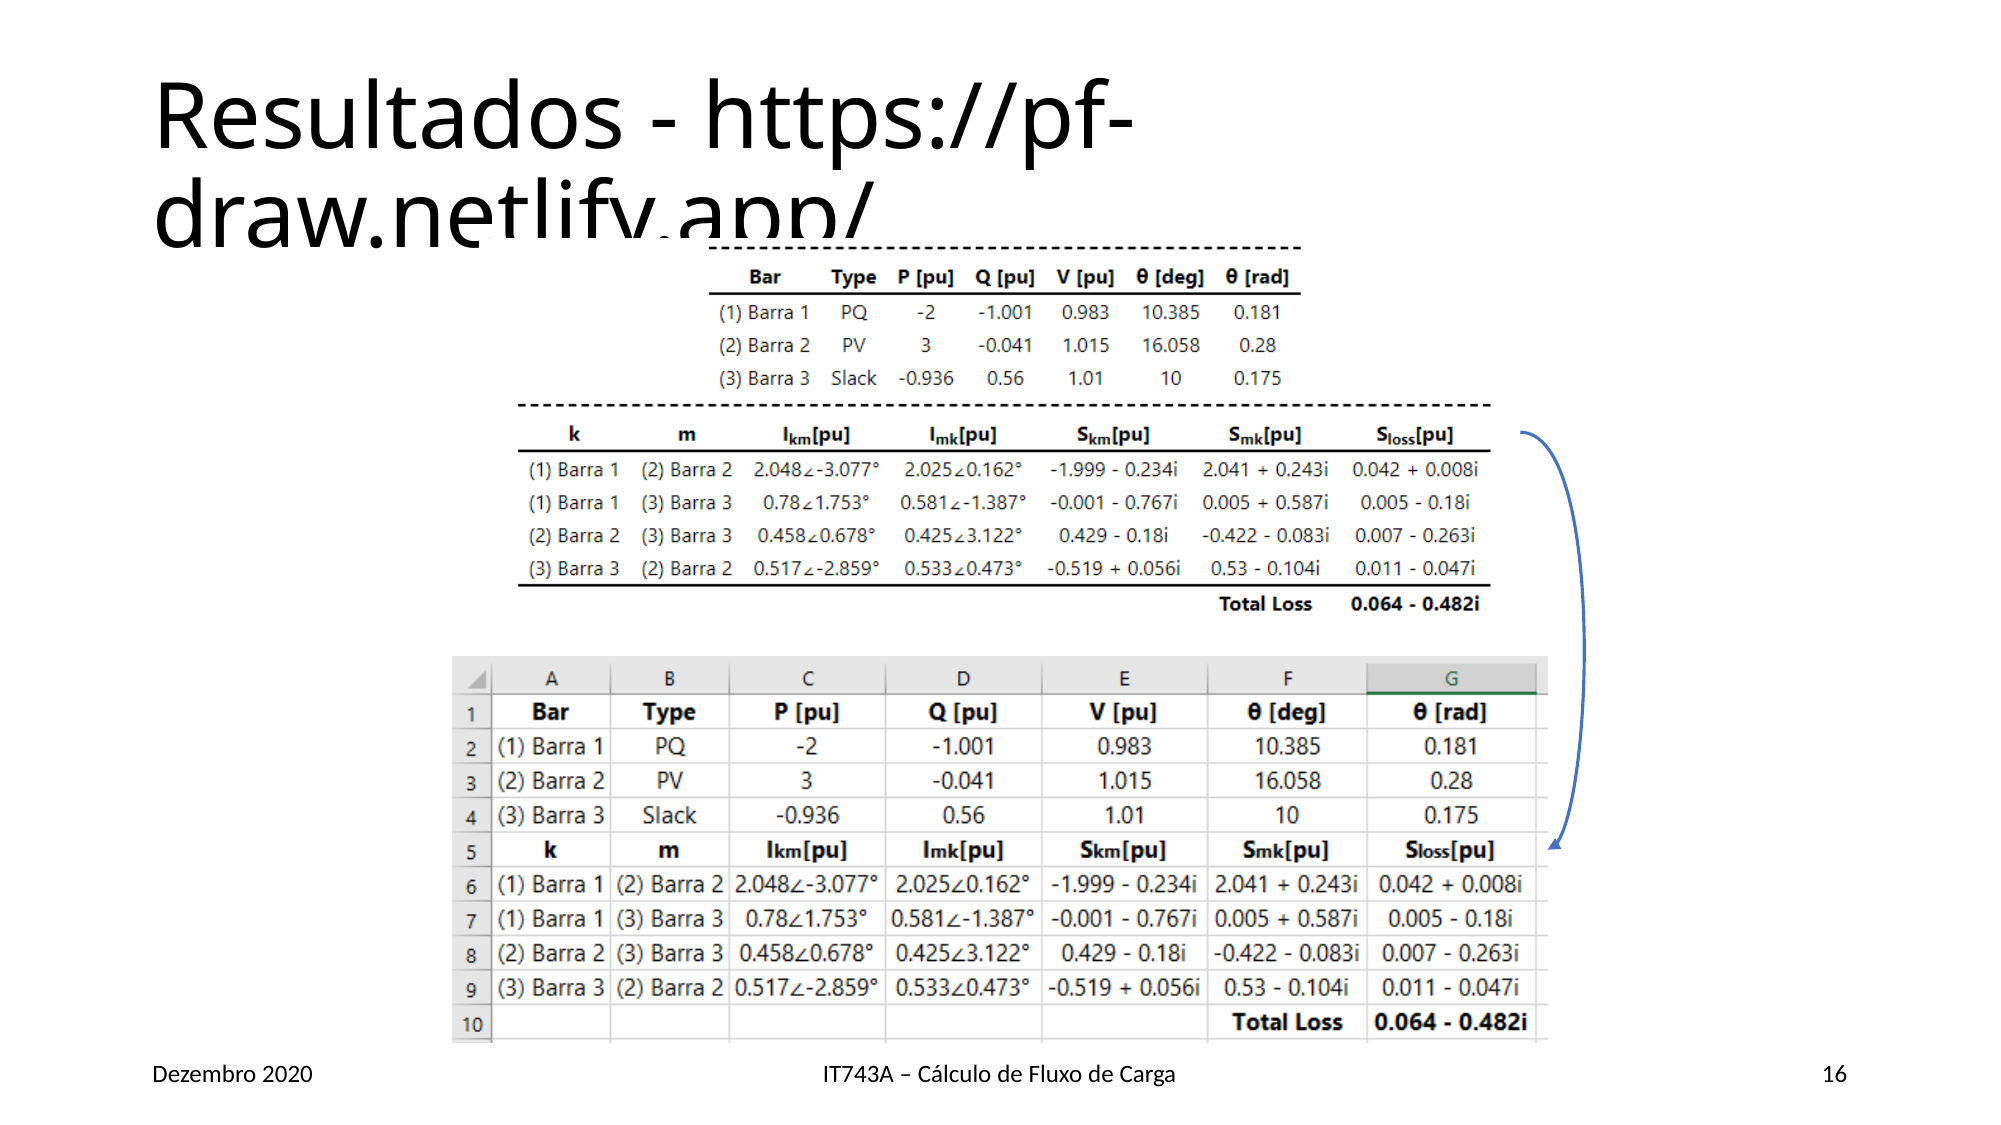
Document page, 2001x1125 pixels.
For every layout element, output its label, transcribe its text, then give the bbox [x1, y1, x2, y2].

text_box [1520, 432, 1548, 850]
footer IT743A – Cálculo de Fluxo de Carga [662, 1043, 1338, 1103]
picture [452, 656, 1548, 1043]
slide_number 16 [1412, 1042, 1863, 1103]
title Resultados - https://pf-draw.netlify.app/ [137, 59, 1863, 278]
slide_number Dezembro 2020 [137, 1042, 588, 1103]
picture [479, 238, 1521, 626]
